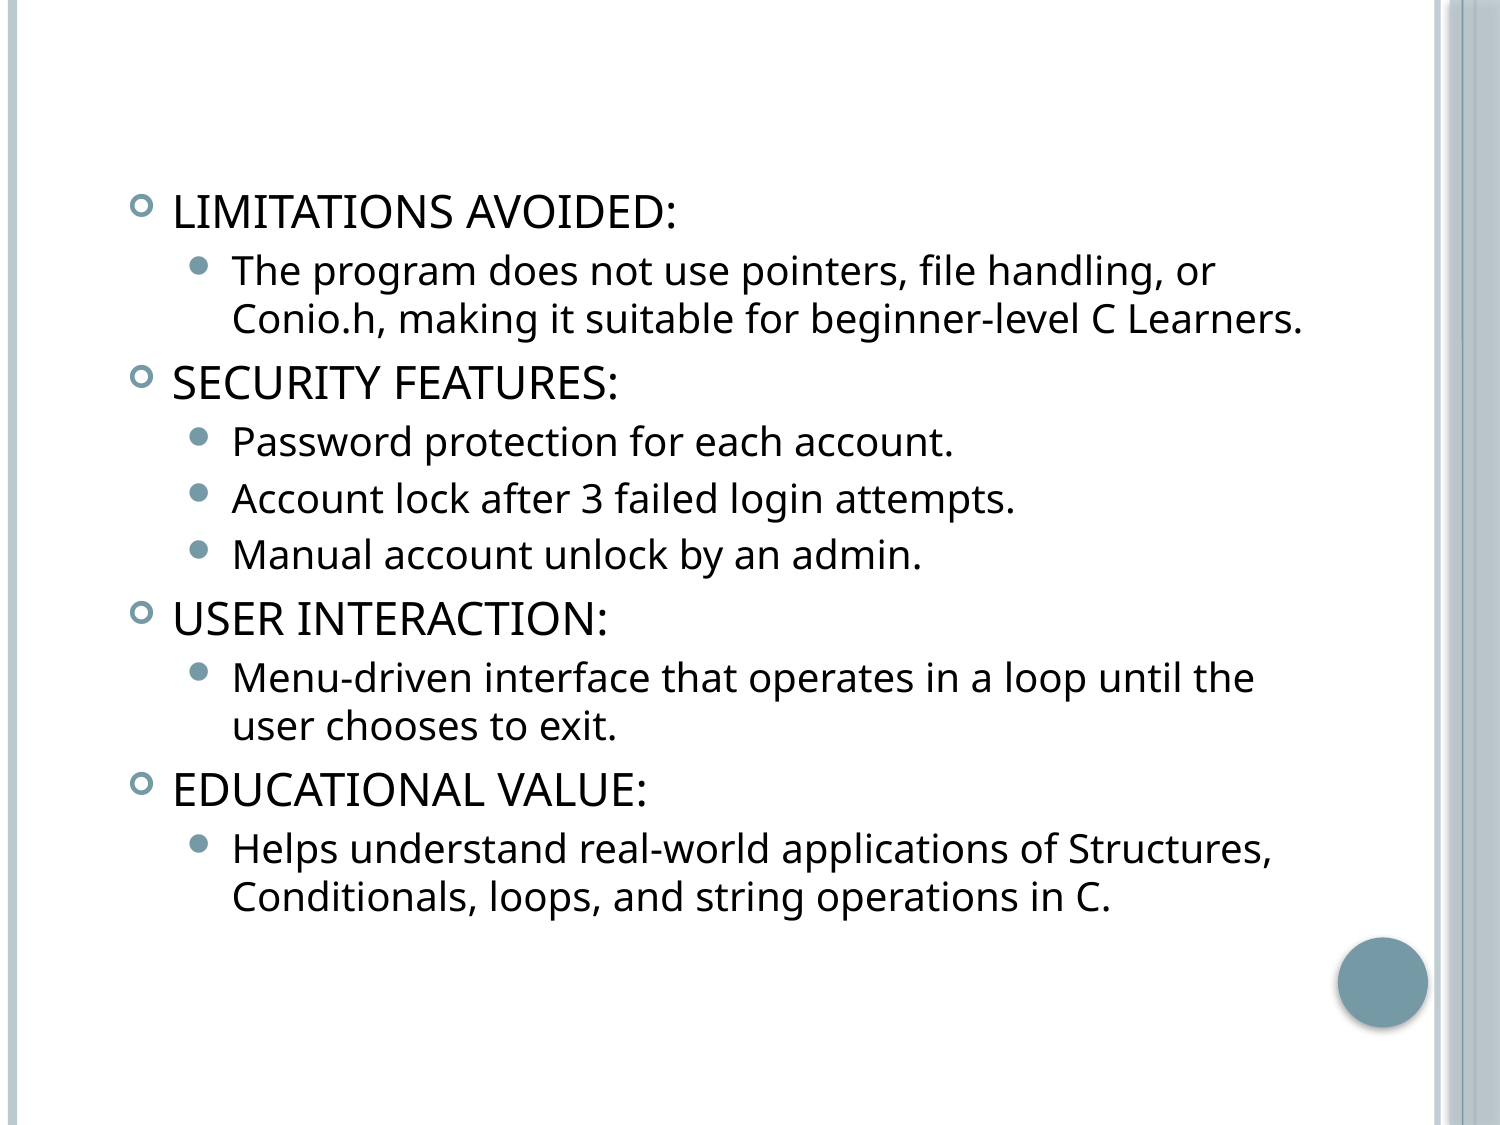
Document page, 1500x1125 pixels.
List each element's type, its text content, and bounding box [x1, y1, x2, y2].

list LIMITATIONS AVOIDED: The program does not use pointers, file handling, or Conio.h, making it suitable for beginner-level C Learners. SECURITY FEATURES: Password protection for each account. Account lock after 3 failed login attempts. Manual account unlock by an admin. USER INTERACTION: Menu-driven interface that operates in a loop until the user chooses to exit. EDUCATIONAL VALUE: Helps understand real-world applications of Structures, Conditionals, loops, and string operations in C. [112, 174, 1338, 975]
